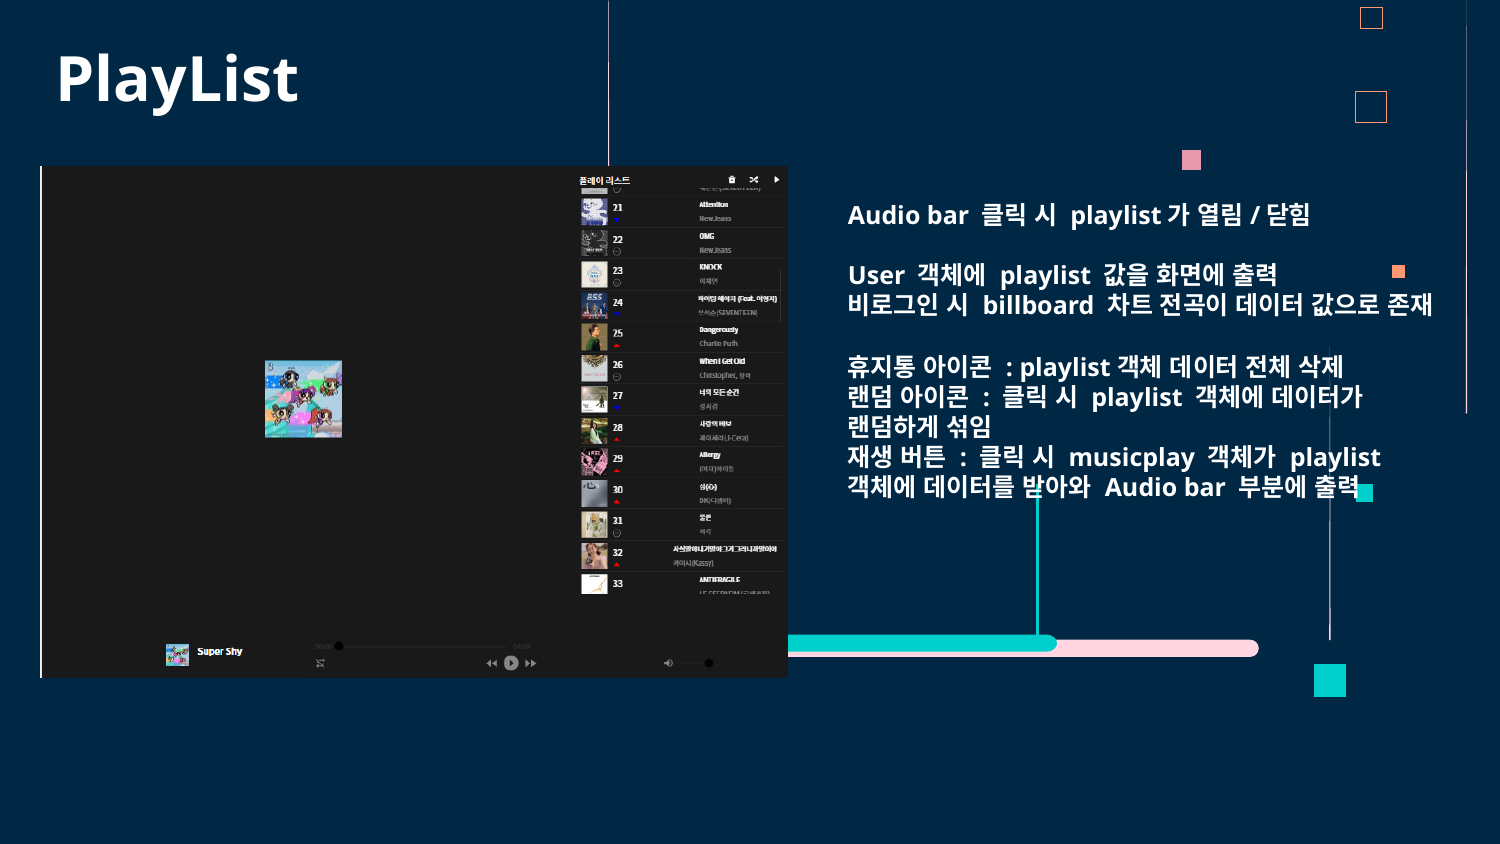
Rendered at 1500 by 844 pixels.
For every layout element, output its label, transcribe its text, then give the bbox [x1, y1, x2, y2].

text_box User 객체에 playlist 값을 화면에 출력 비로그인 시 billboard 차트 전곡이 데이터 값으로 존재 [832, 245, 1490, 335]
text_box [791, 639, 1259, 657]
picture [40, 166, 788, 678]
text_box PlayList [40, 33, 378, 129]
text_box [791, 634, 1058, 652]
text_box 휴지통 아이콘 : playlist객체 데이터 전체 삭제 랜덤 아이콘 : 클릭 시 playlist 객체에 데이터가 랜덤하게 섞임 재생 버튼 : 클릭 시 musicplay 객체가 playlist 객체에 데이터를 받아와 Audio bar 부분에 출력 [832, 339, 1460, 517]
text_box Audio bar 클릭 시 playlist가 열림/닫힘 [832, 184, 1443, 245]
